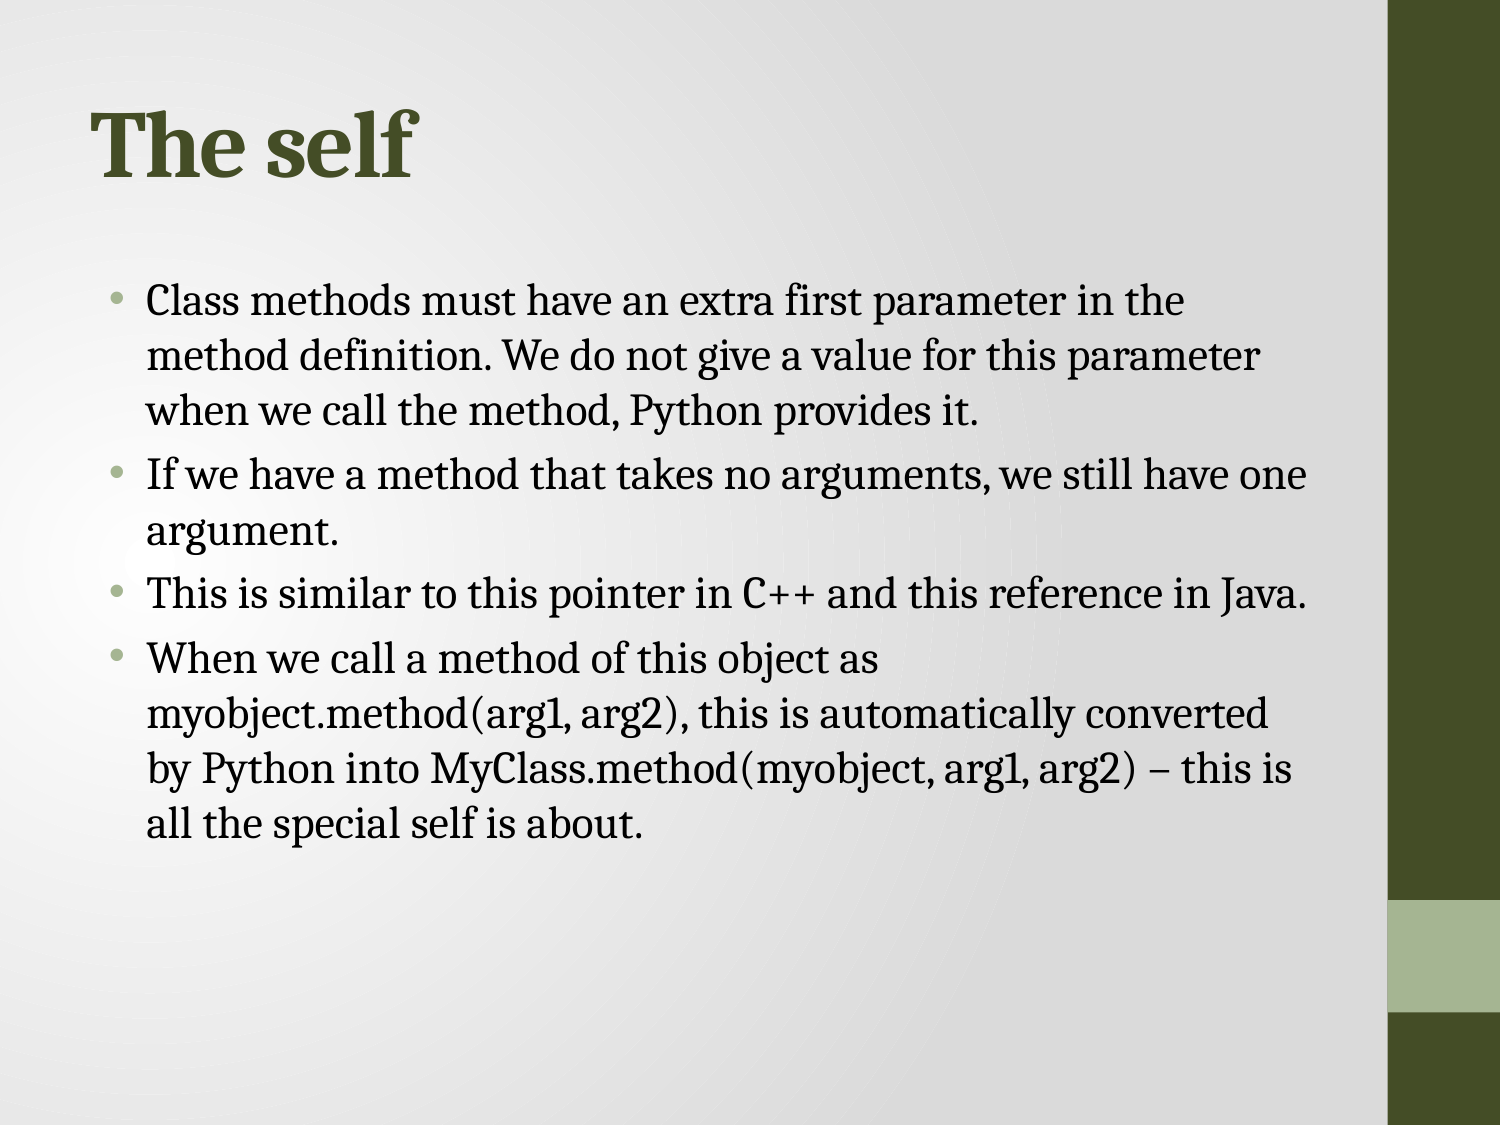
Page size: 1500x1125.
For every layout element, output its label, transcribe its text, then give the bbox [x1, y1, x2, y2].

list Class methods must have an extra first parameter in the method definition. We do not give a value for this parameter when we call the method, Python provides it. If we have a method that takes no arguments, we still have one argument. This is similar to this pointer in C++ and this reference in Java. When we call a method of this object as myobject.method(arg1, arg2), this is automatically converted by Python into MyClass.method(myobject, arg1, arg2) – this is all the special self is about. [75, 262, 1325, 1050]
title The self [75, 45, 1325, 233]
